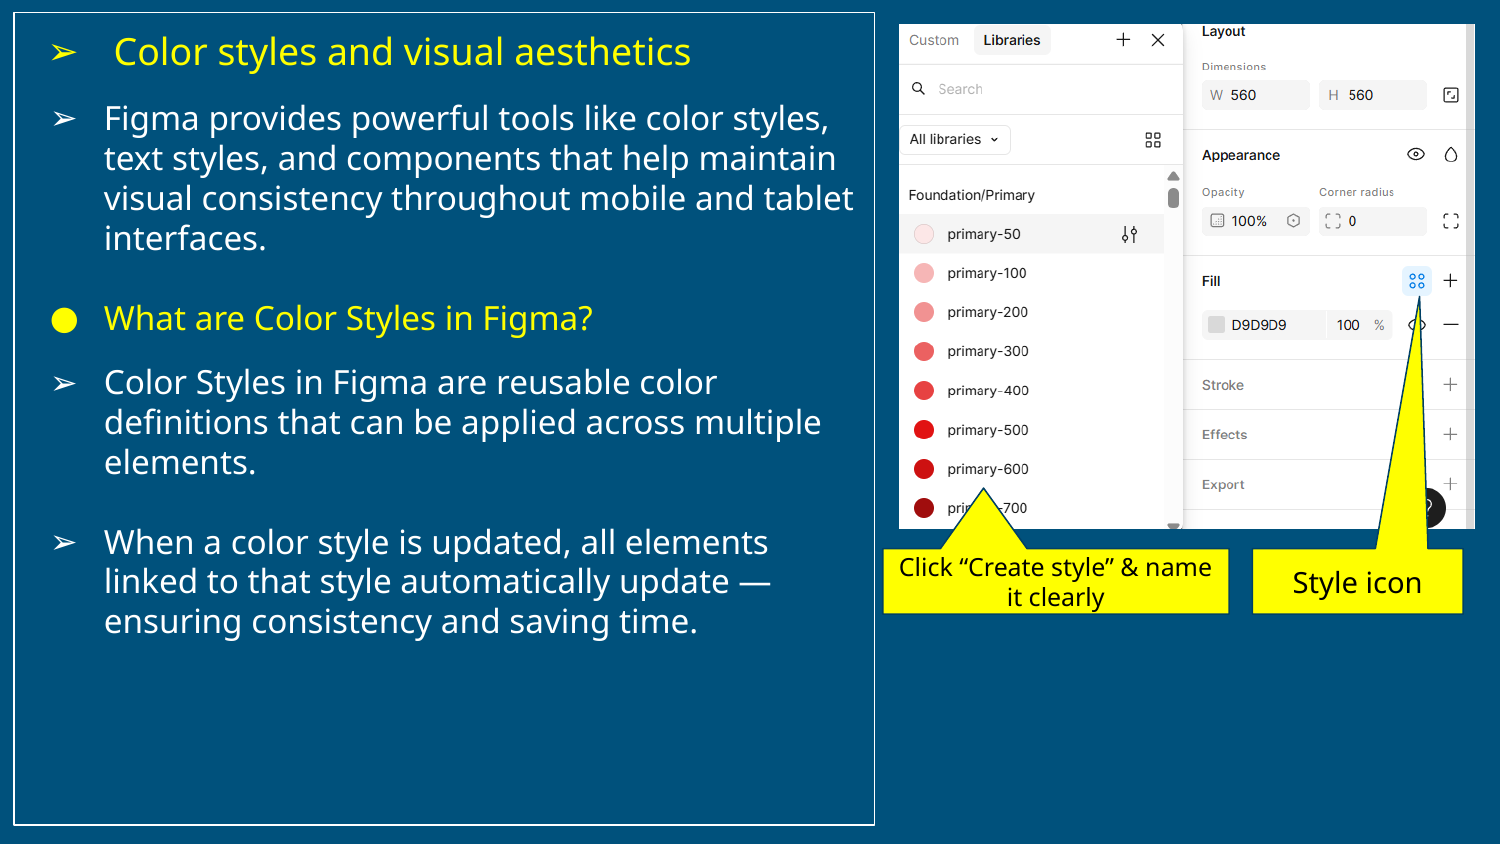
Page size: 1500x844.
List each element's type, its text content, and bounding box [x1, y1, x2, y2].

title Color styles and visual aesthetics Figma provides powerful tools like color styles, text styles, and components that help maintain visual consistency throughout mobile and tablet interfaces. What are Color Styles in Figma? Color Styles in Figma are reusable color definitions that can be applied across multiple elements. When a color style is updated, all elements linked to that style automatically update — ensuring consistency and saving time. [13, 12, 875, 826]
picture [900, 25, 1474, 529]
text_box Click “Create style” & name it clearly [882, 538, 1230, 615]
text_box Style icon [1252, 538, 1464, 615]
